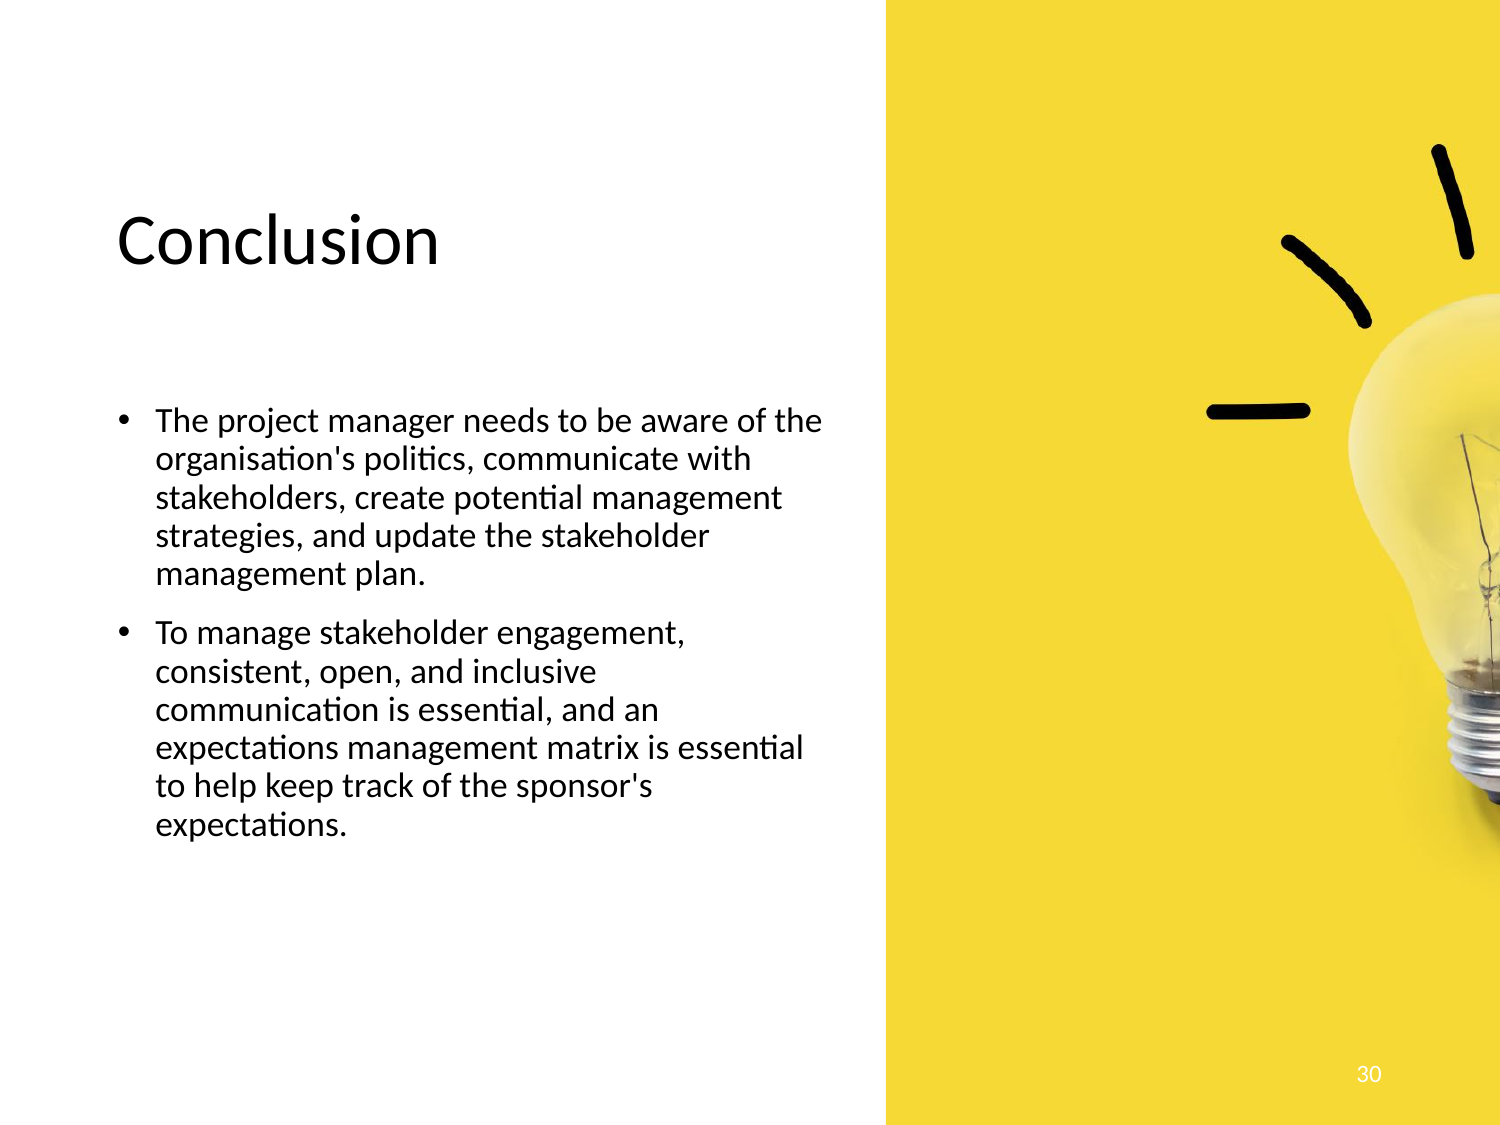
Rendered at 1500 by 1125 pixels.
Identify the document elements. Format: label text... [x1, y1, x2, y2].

list The project manager needs to be aware of the organisation's politics, communicate with stakeholders, create potential management strategies, and update the stakeholder management plan. To manage stakeholder engagement, consistent, open, and inclusive communication is essential, and an expectations management matrix is essential to help keep track of the sponsor's expectations. [102, 394, 842, 1007]
picture [885, 0, 1500, 1125]
text_box [0, 0, 885, 1125]
title Conclusion [102, 118, 842, 365]
